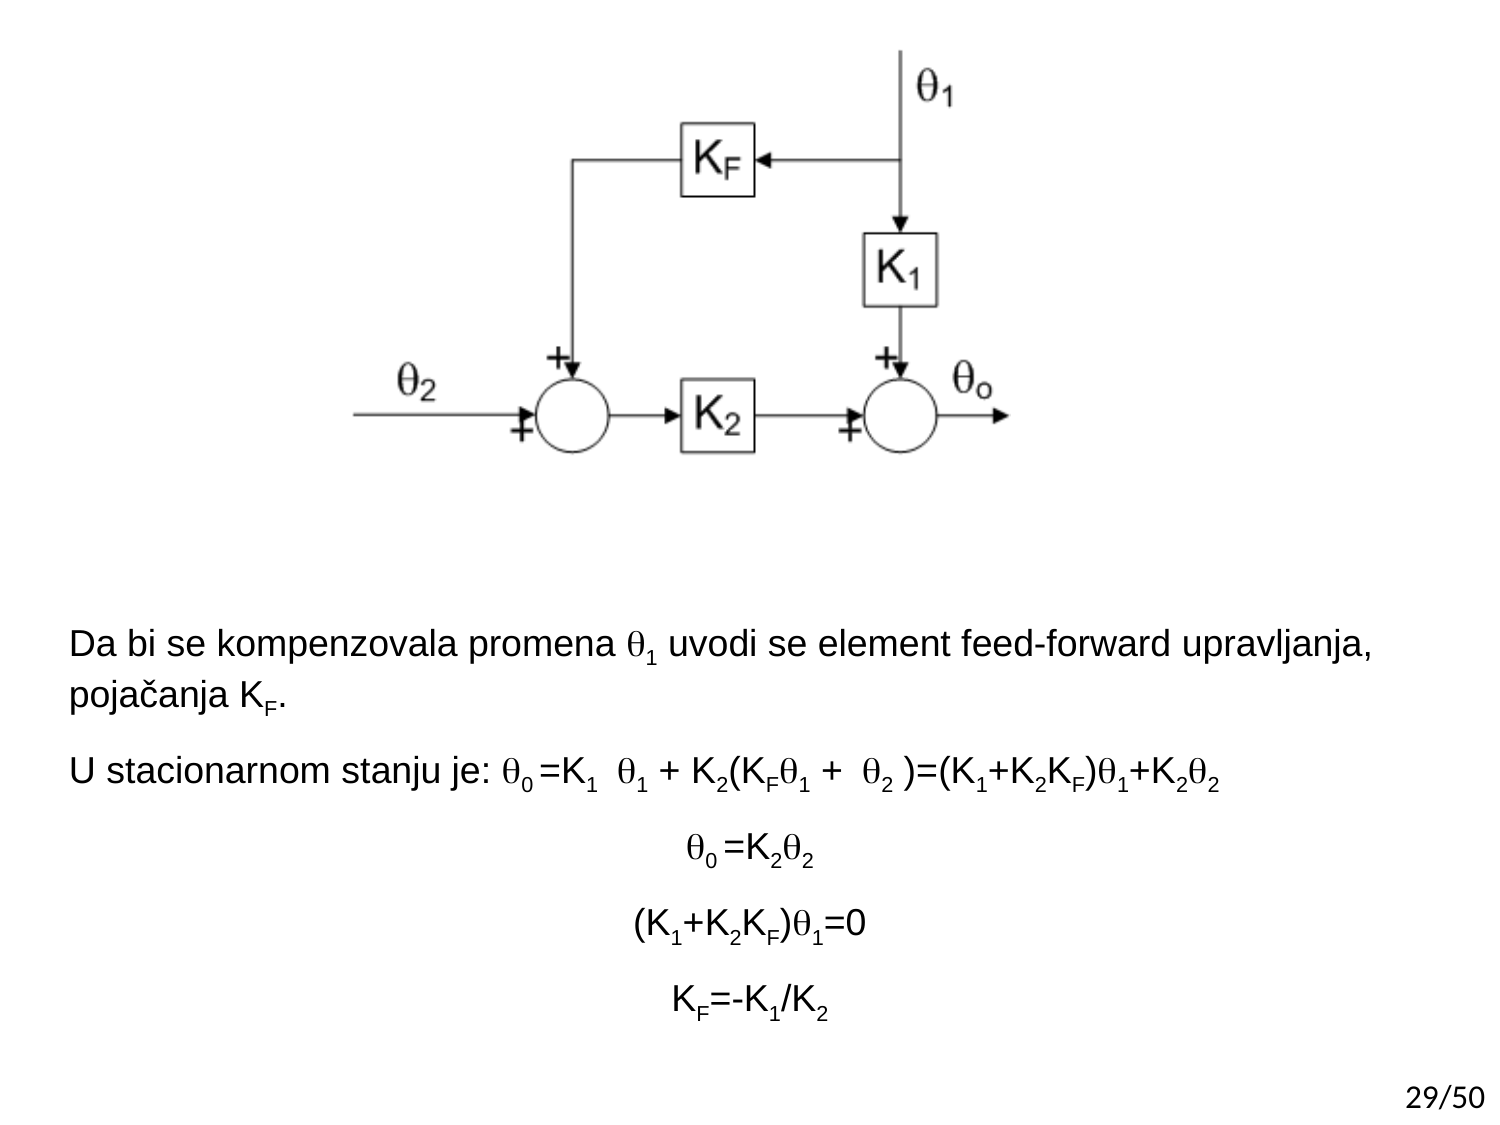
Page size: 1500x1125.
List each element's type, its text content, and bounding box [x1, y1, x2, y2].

text_box Da bi se kompenzovala promena q1 uvodi se element feed-forward upravljanja, pojačanja KF. U stacionarnom stanju je: q0 =K1 q1 + K2(KFq1 + q2 )=(K1+K2KF)q1+K2q2 q0 =K2q2 (K1+K2KF)q1=0 KF=-K1/K2 [54, 611, 1446, 1033]
slide_number 29/50 [1149, 1065, 1500, 1125]
picture [352, 49, 1011, 463]
